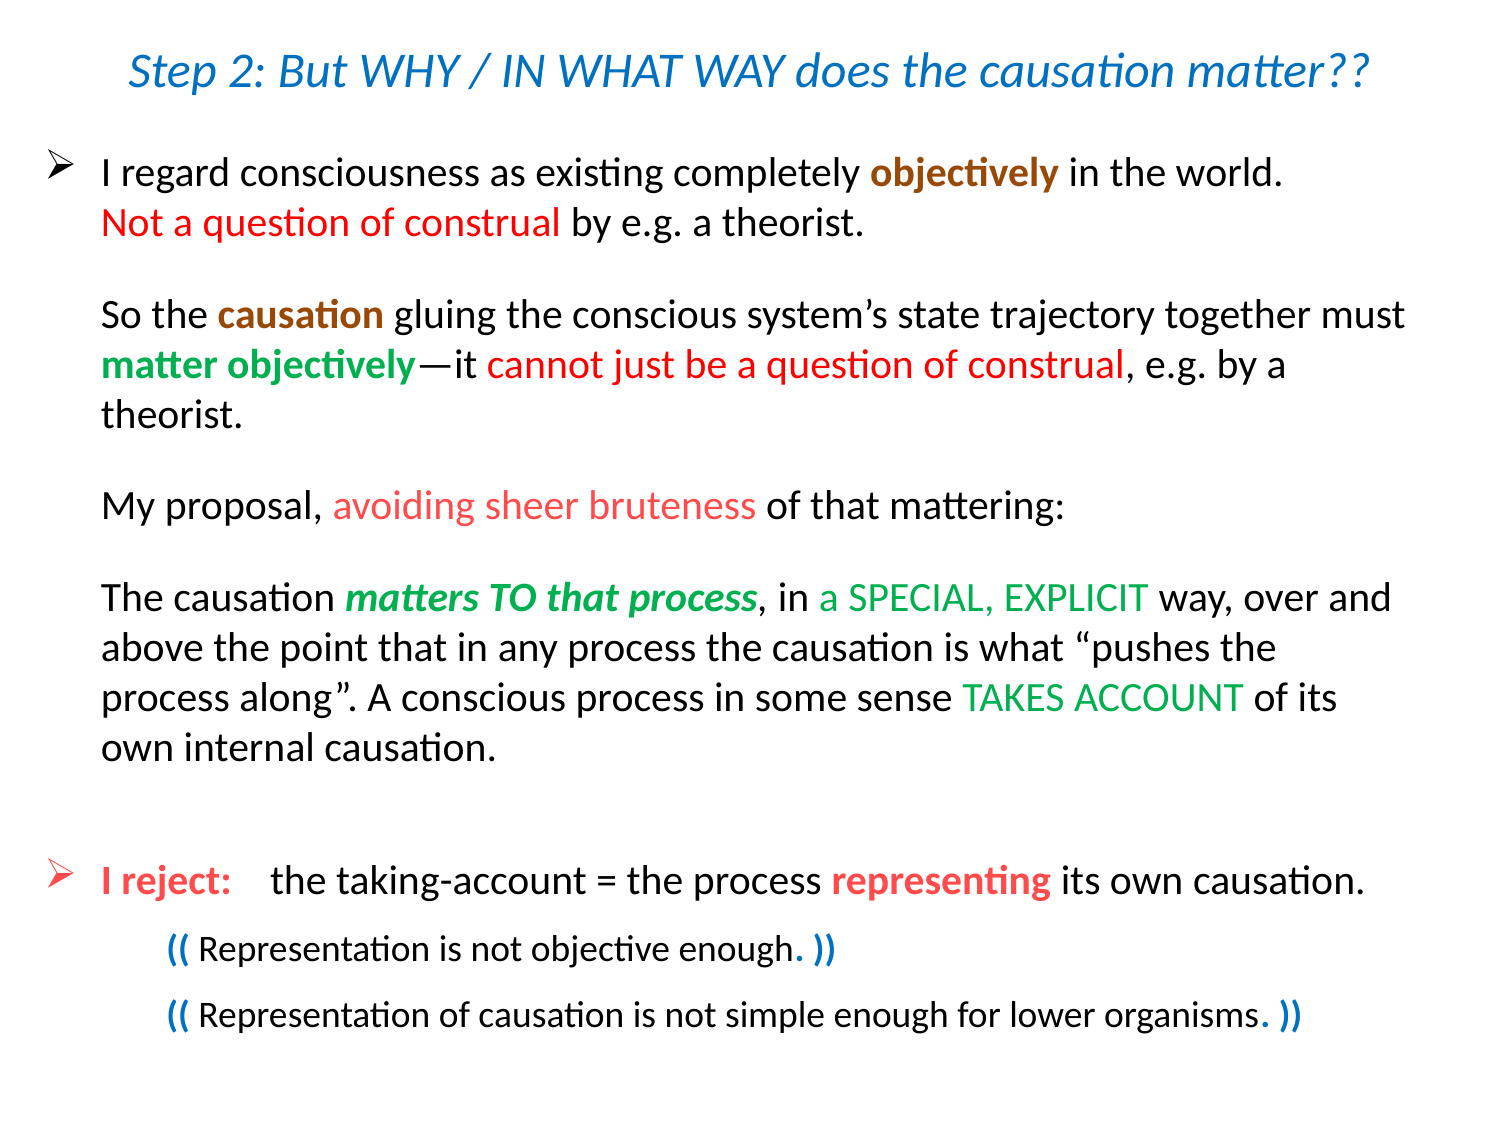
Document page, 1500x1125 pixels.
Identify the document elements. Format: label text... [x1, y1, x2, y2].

title Step 2: But WHY / IN WHAT WAY does the causation matter?? [41, 32, 1459, 104]
list I regard consciousness as existing completely objectively in the world. Not a question of construal by e.g. a theorist. So the causation gluing the conscious system’s state trajectory together must matter objectively—it cannot just be a question of construal, e.g. by a theorist. My proposal, avoiding sheer bruteness of that mattering: The causation matters TO that process, in a SPECIAL, EXPLICIT way, over and above the point that in any process the causation is what “pushes the process along”. A conscious process in some sense TAKES ACCOUNT of its own internal causation. I reject: the taking-account = the process representing its own causation. (( Representation is not objective enough. )) (( Representation of causation is not simple enough for lower organisms. )) [29, 137, 1430, 1047]
